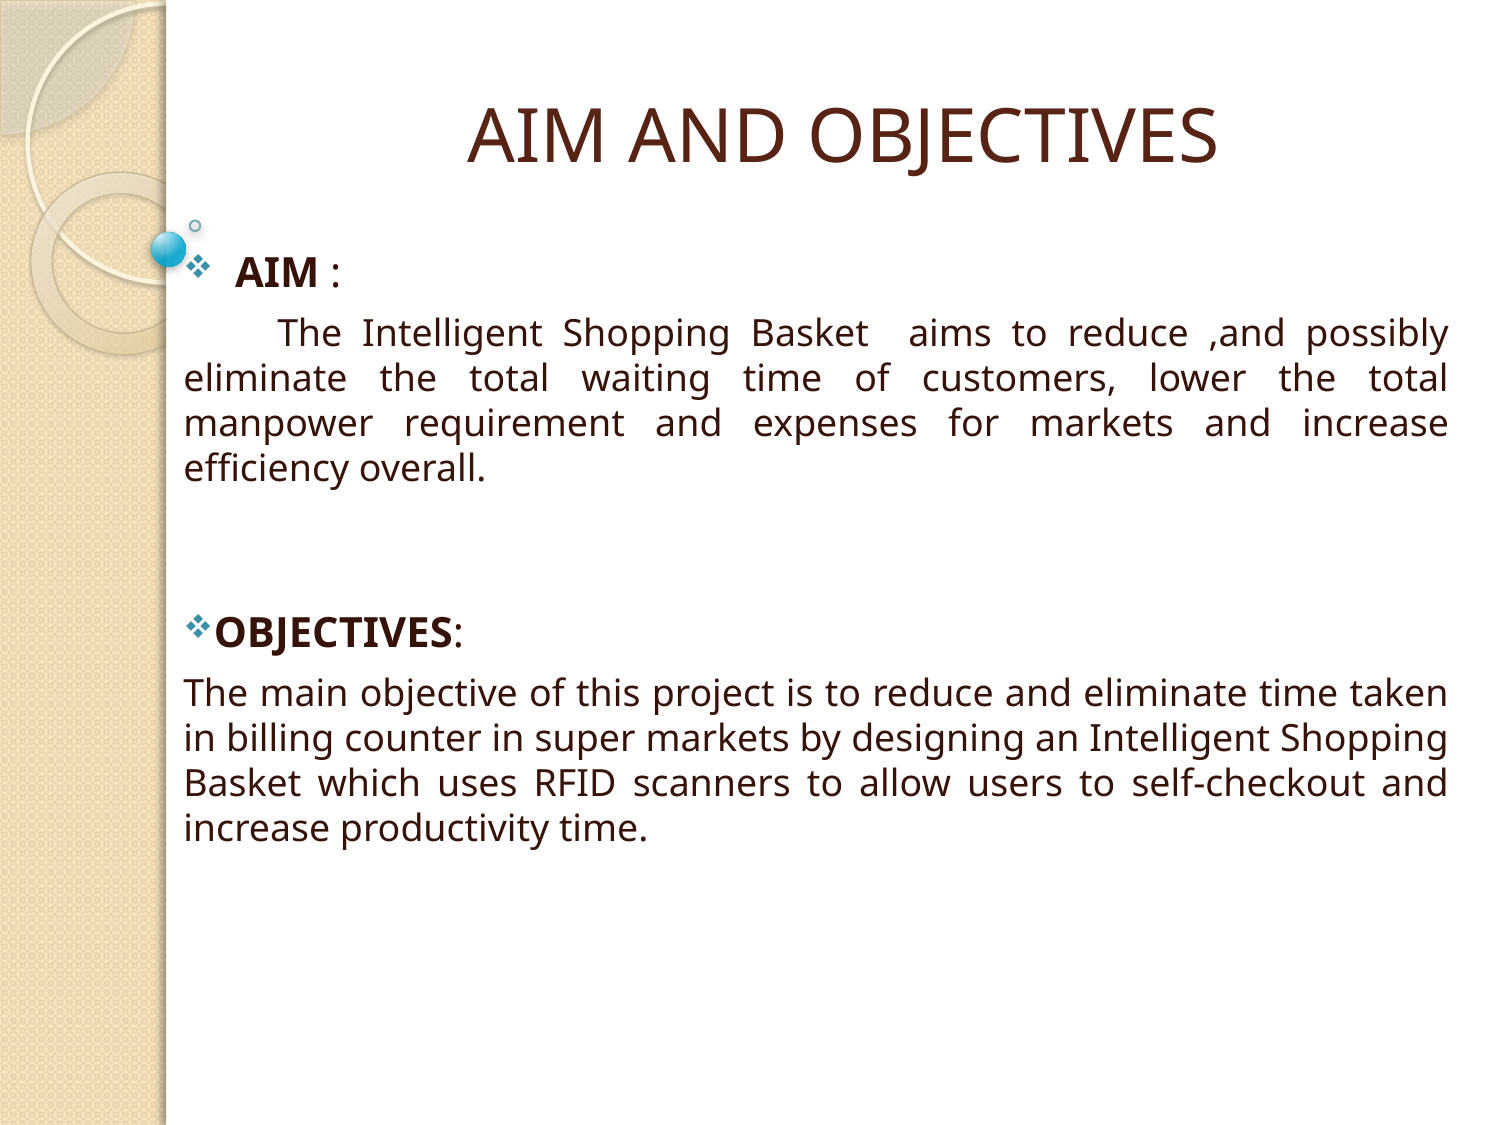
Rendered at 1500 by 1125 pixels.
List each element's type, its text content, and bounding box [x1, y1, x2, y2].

subtitle AIM : The Intelligent Shopping Basket aims to reduce ,and possibly eliminate the total waiting time of customers, lower the total manpower requirement and expenses for markets and increase efficiency overall. OBJECTIVES: The main objective of this project is to reduce and eliminate time taken in billing counter in super markets by designing an Intelligent Shopping Basket which uses RFID scanners to allow users to self-checkout and increase productivity time. [164, 246, 1465, 1055]
title AIM AND OBJECTIVES [164, 58, 1500, 188]
